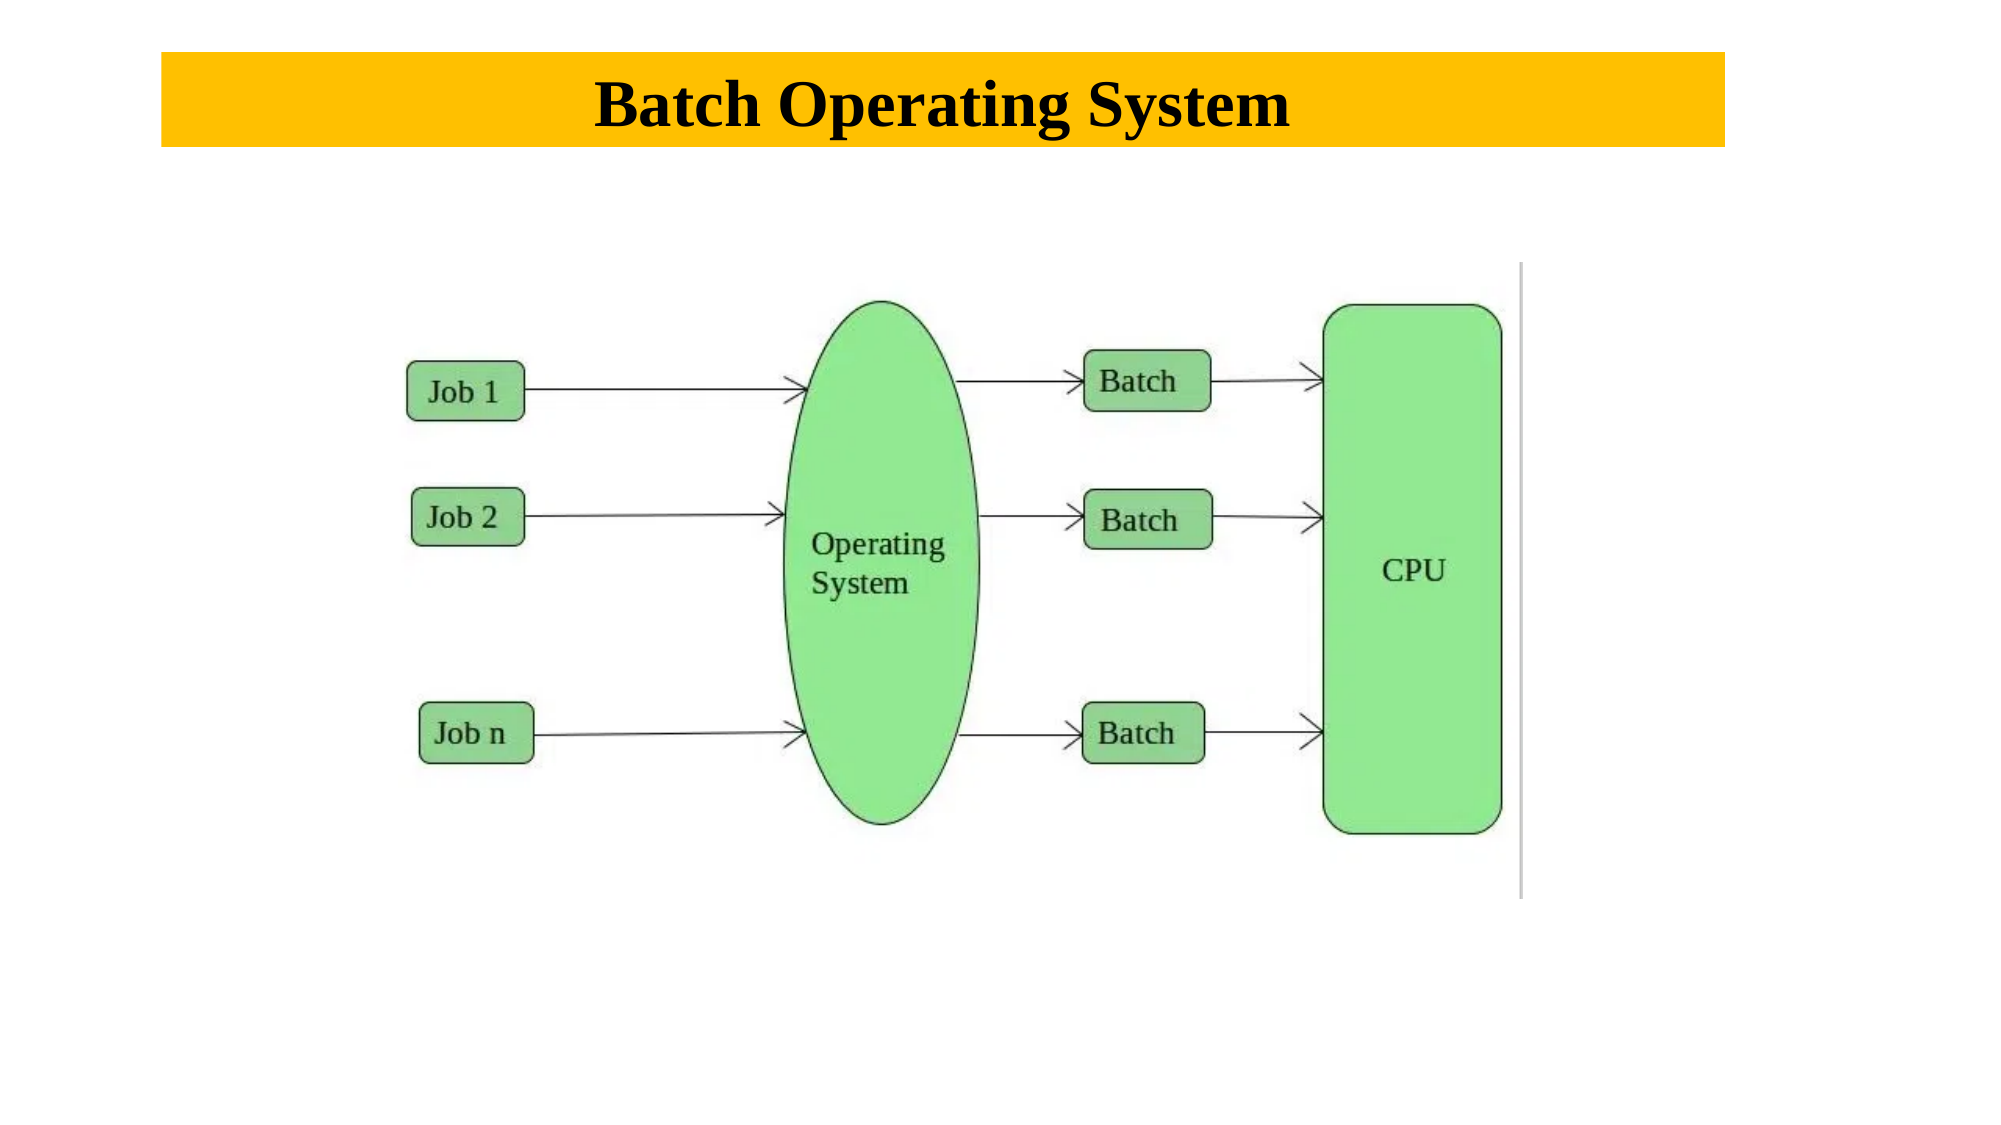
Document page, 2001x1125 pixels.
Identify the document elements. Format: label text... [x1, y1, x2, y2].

picture [354, 262, 1523, 899]
text_box Batch Operating System [161, 52, 1725, 147]
